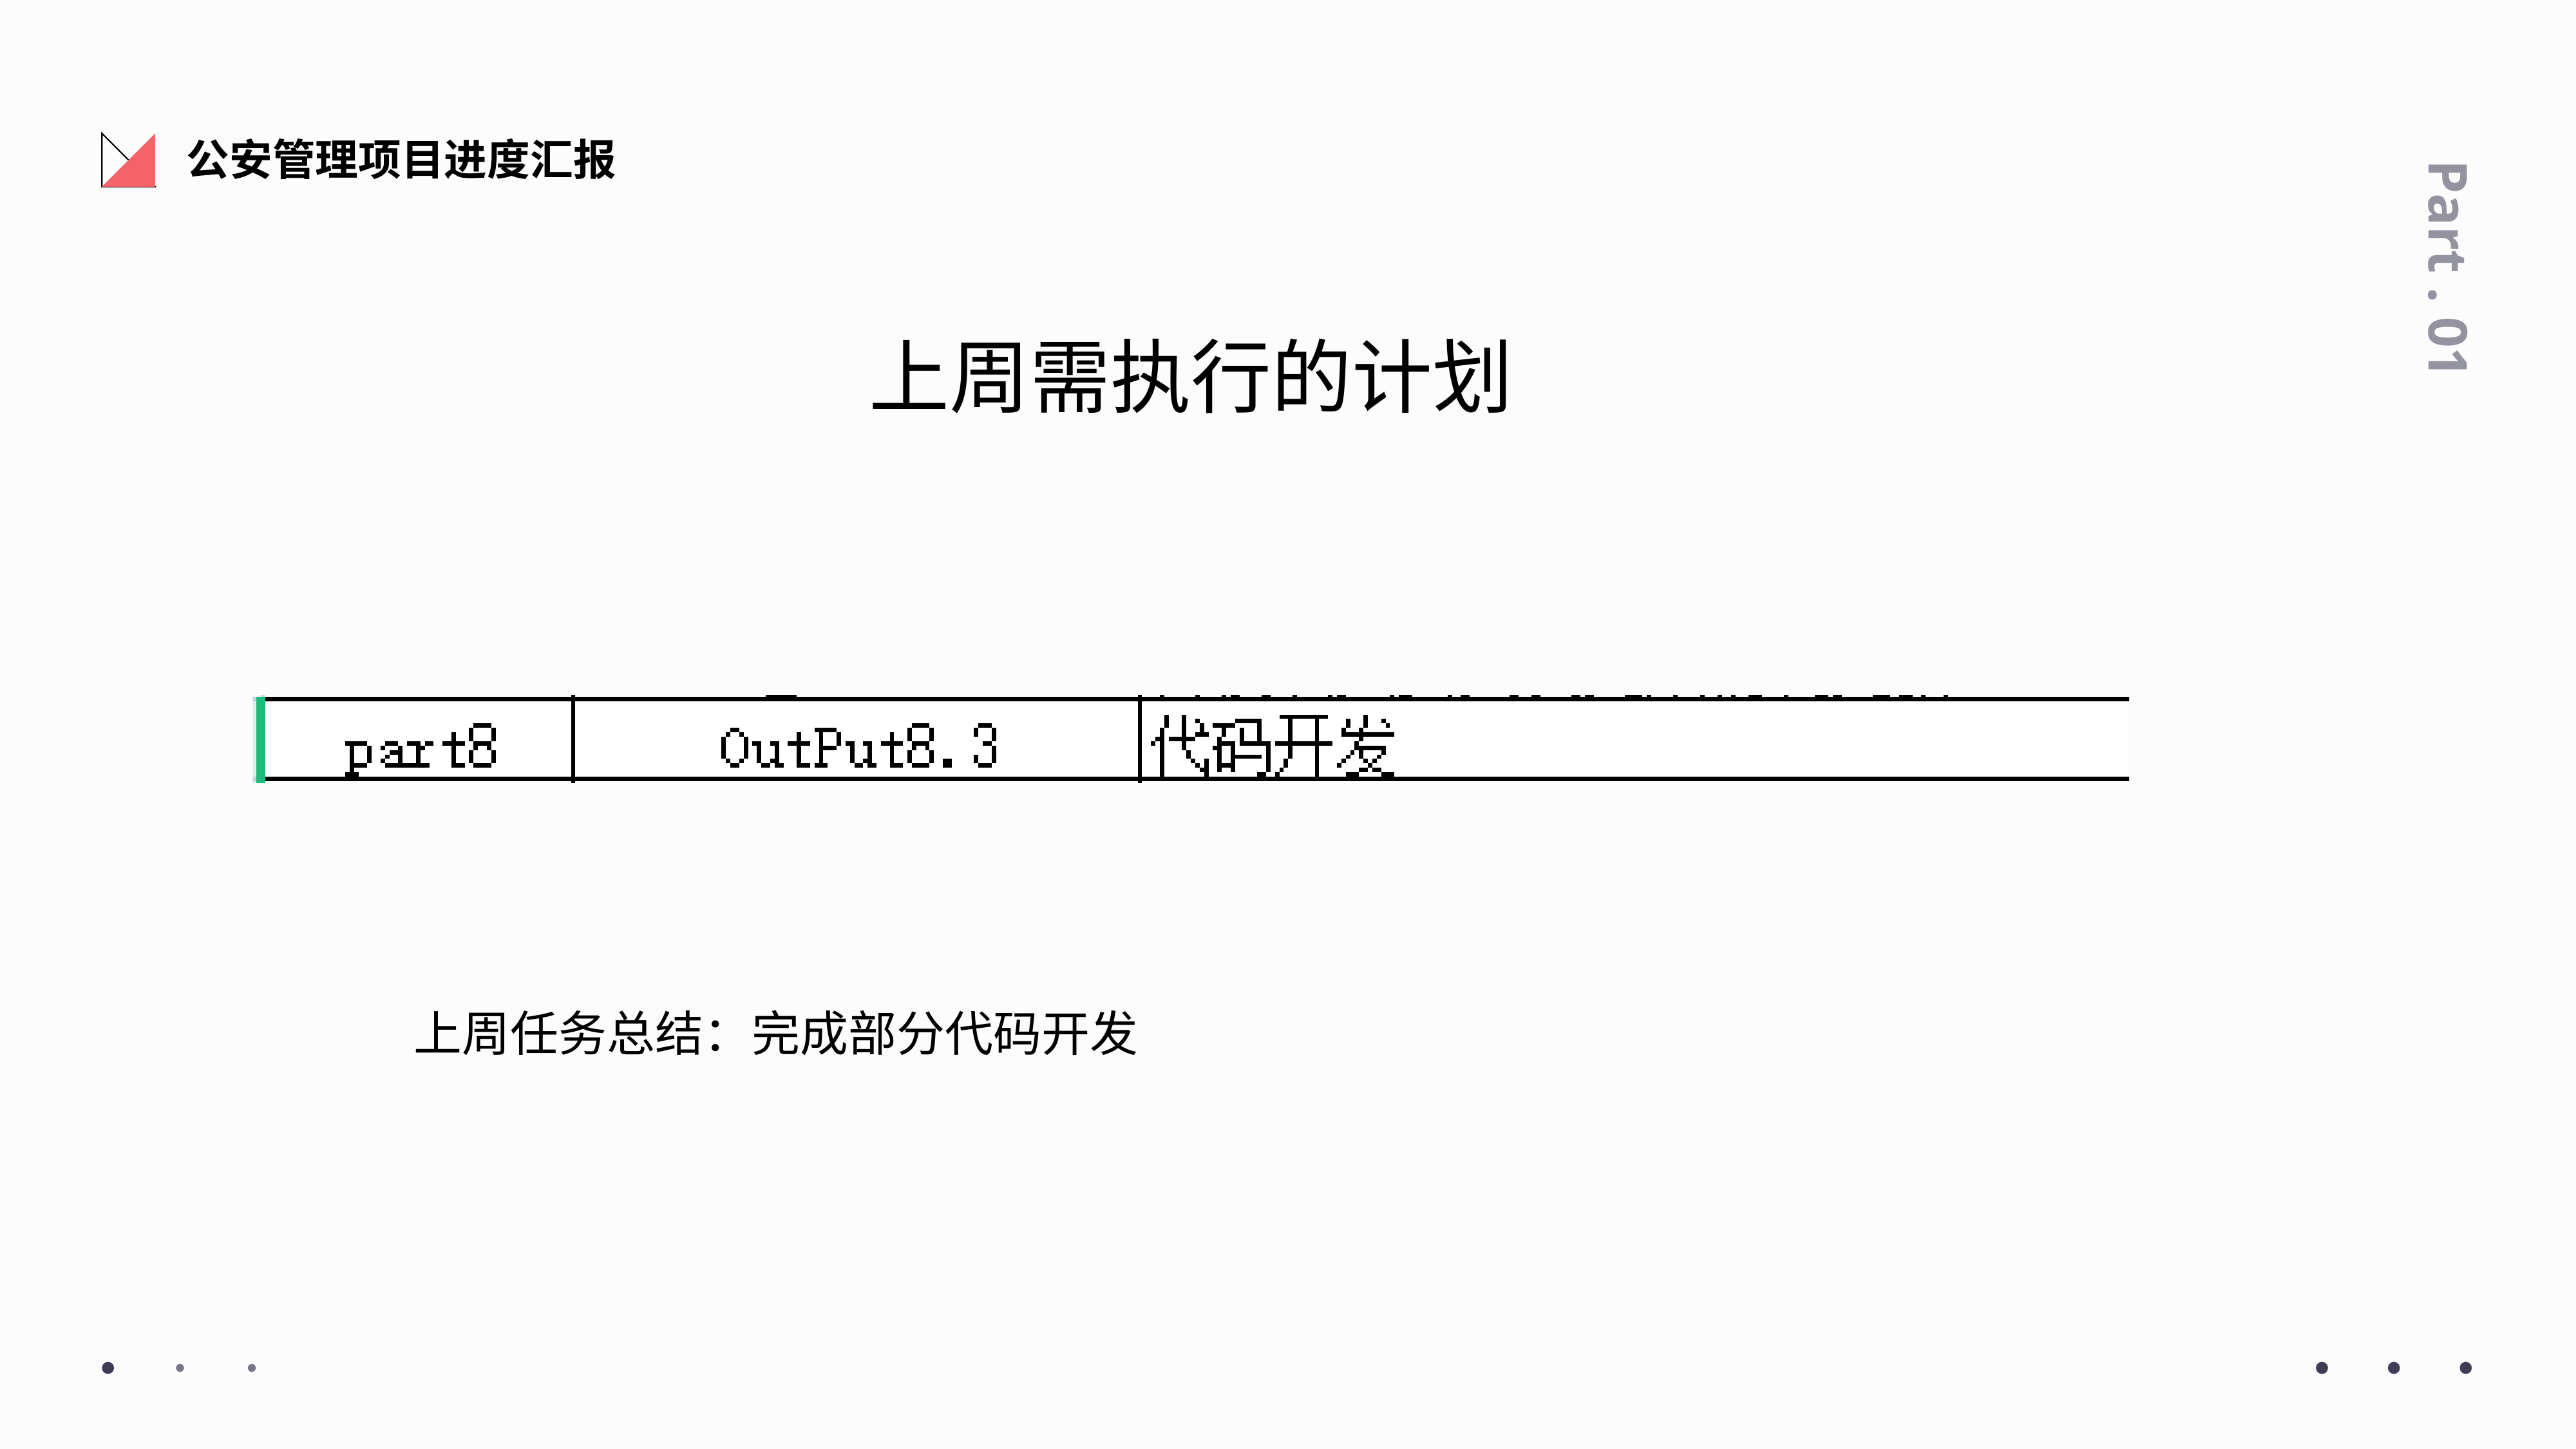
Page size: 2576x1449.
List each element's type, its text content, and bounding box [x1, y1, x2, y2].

picture [252, 695, 2130, 783]
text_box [2316, 1361, 2472, 1374]
text_box 上周任务总结：完成部分代码开发 [404, 998, 1843, 1066]
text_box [102, 1361, 256, 1374]
text_box Part . 01 [2415, 160, 2470, 429]
text_box 公安管理项目进度汇报 [186, 142, 799, 187]
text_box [102, 133, 155, 187]
text_box 上周需执行的计划 [258, 321, 2124, 428]
